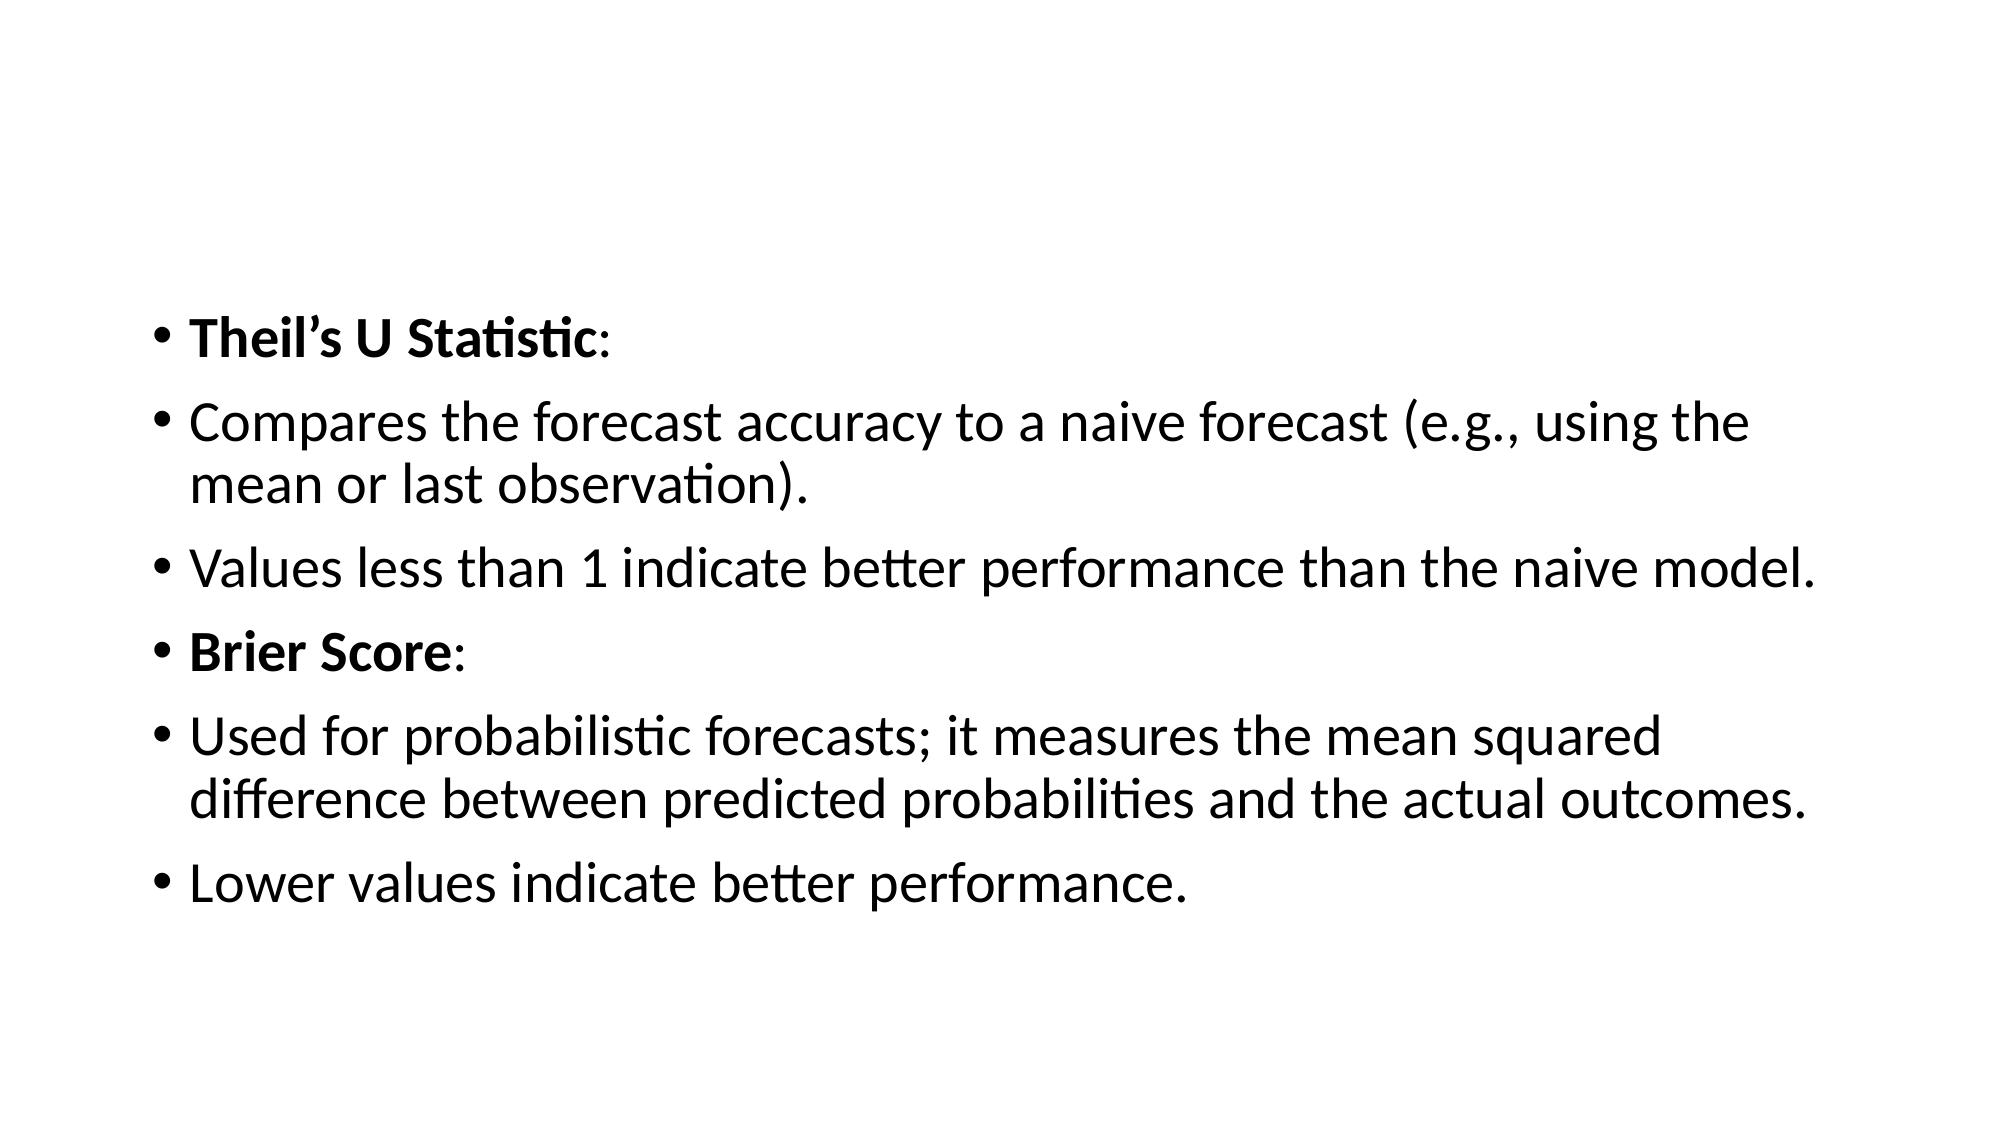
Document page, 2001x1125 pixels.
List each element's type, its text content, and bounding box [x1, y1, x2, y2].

list Theil’s U Statistic: Compares the forecast accuracy to a naive forecast (e.g., using the mean or last observation). Values less than 1 indicate better performance than the naive model. Brier Score: Used for probabilistic forecasts; it measures the mean squared difference between predicted probabilities and the actual outcomes. Lower values indicate better performance. [137, 299, 1863, 1014]
